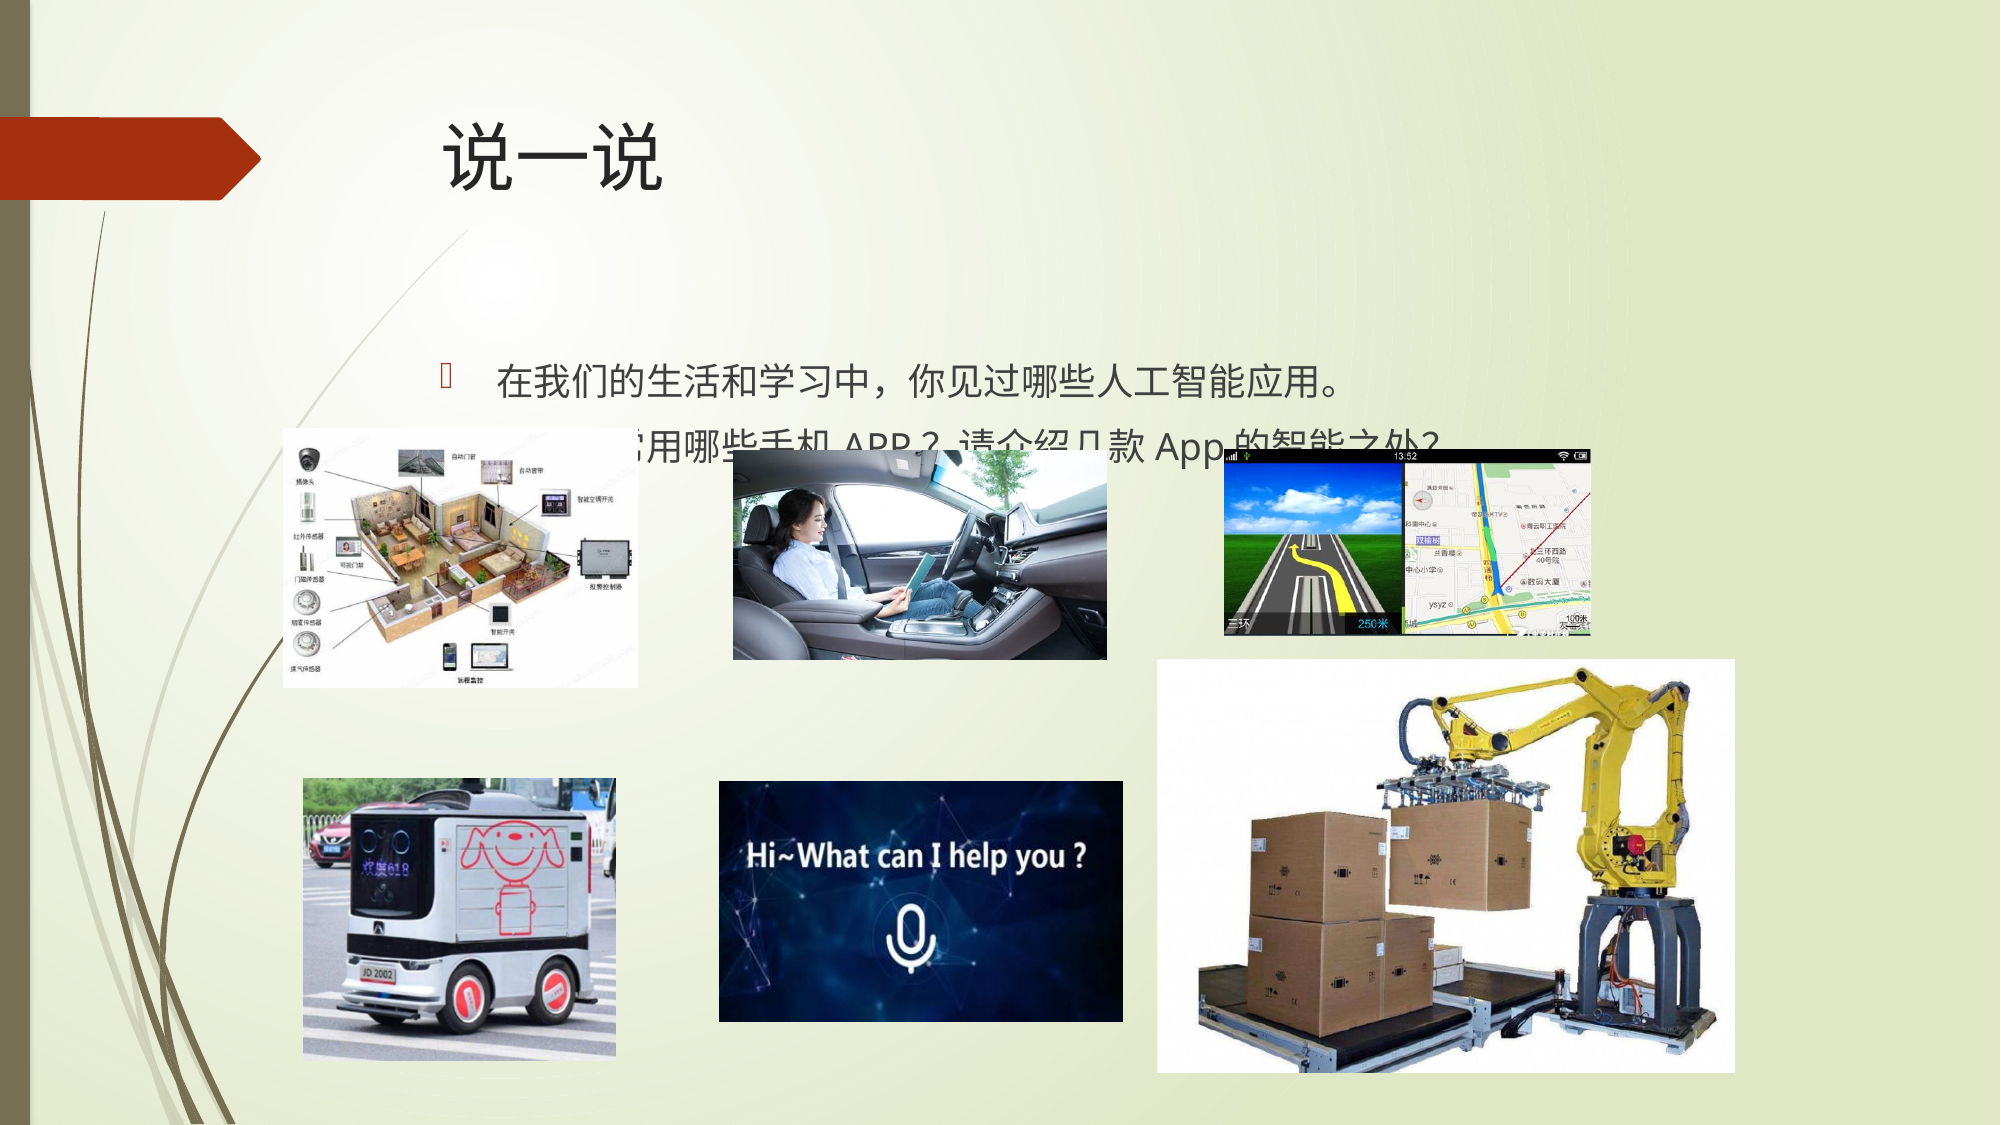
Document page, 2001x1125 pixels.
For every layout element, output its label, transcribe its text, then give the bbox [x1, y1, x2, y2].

picture [282, 428, 638, 688]
picture [1224, 449, 1591, 637]
picture [732, 450, 1108, 660]
picture [303, 778, 617, 1061]
picture [1157, 659, 1735, 1073]
picture [719, 780, 1124, 1023]
title 说一说 [425, 102, 1888, 313]
list 在我们的生活和学习中，你见过哪些人工智能应用。 你们最常用哪些手机APP？请介绍几款App的智能之处？ [424, 350, 1888, 970]
